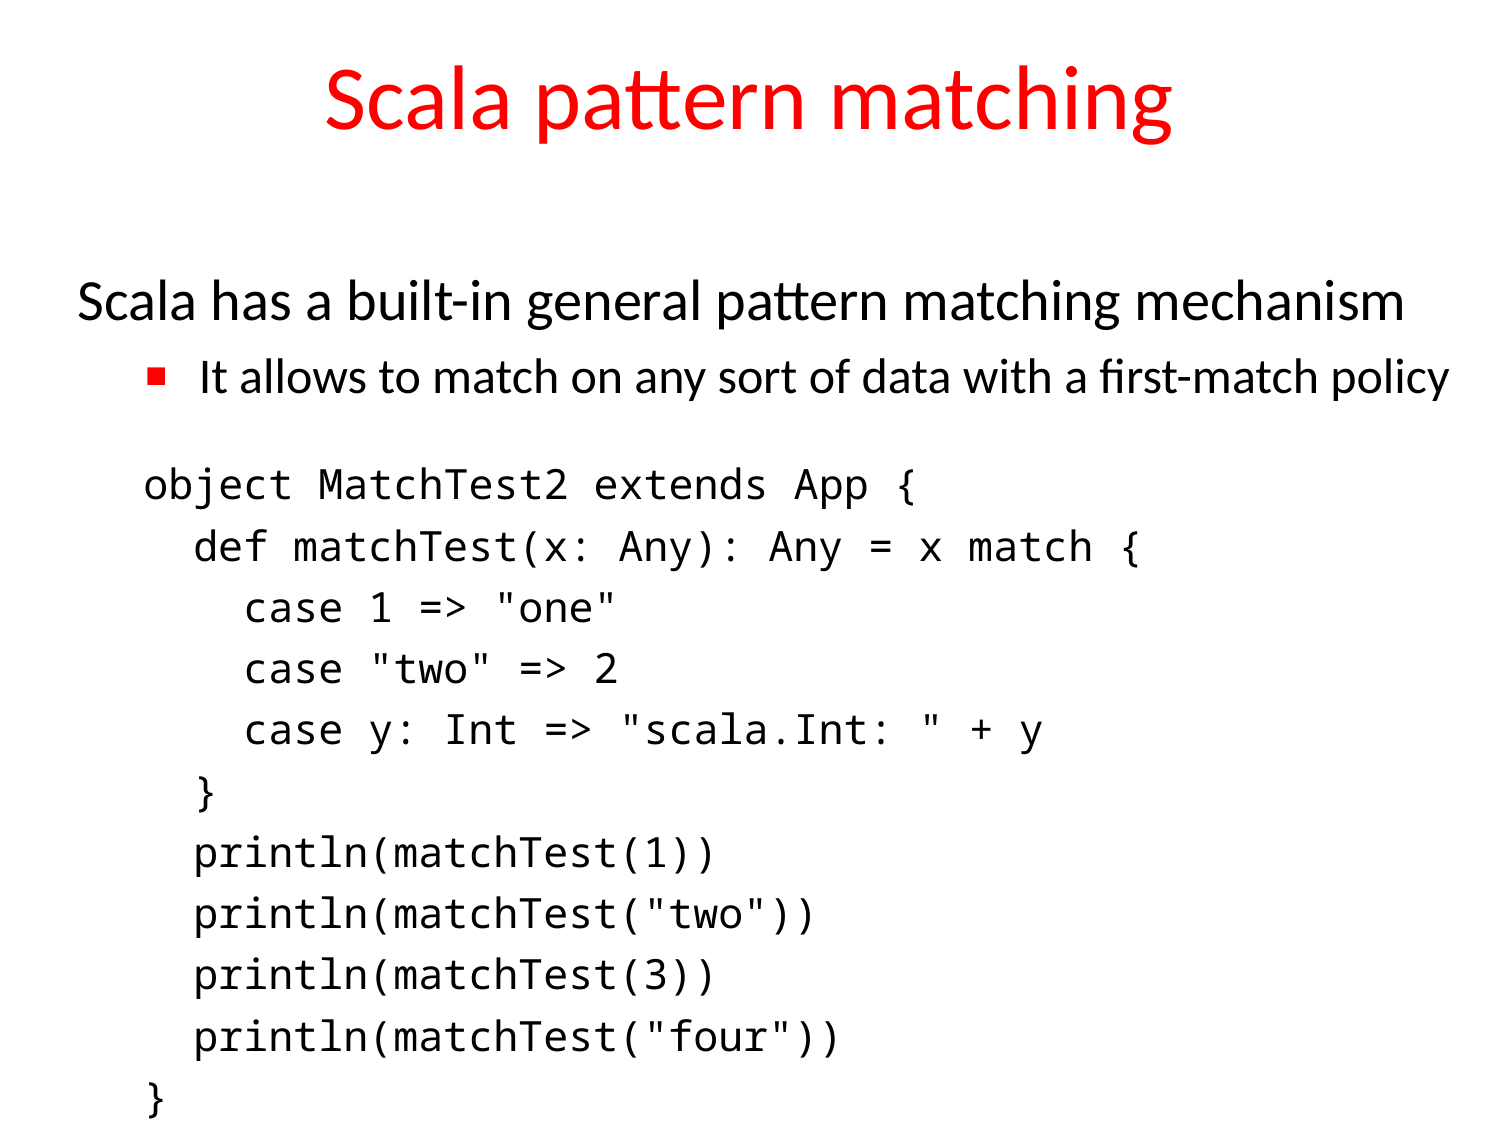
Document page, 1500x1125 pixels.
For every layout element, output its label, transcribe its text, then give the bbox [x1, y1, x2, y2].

list Scala has a built-in general pattern matching mechanism It allows to match on any sort of data with a first-match policy object MatchTest2 extends App { def matchTest(x: Any): Any = x match { case 1 => "one" case "two" => 2 case y: Int => "scala.Int: " + y } println(matchTest(1)) println(matchTest("two")) println(matchTest(3)) println(matchTest("four")) } [1, 262, 1500, 1125]
title Scala pattern matching [0, 0, 1499, 187]
picture [143, 363, 165, 385]
